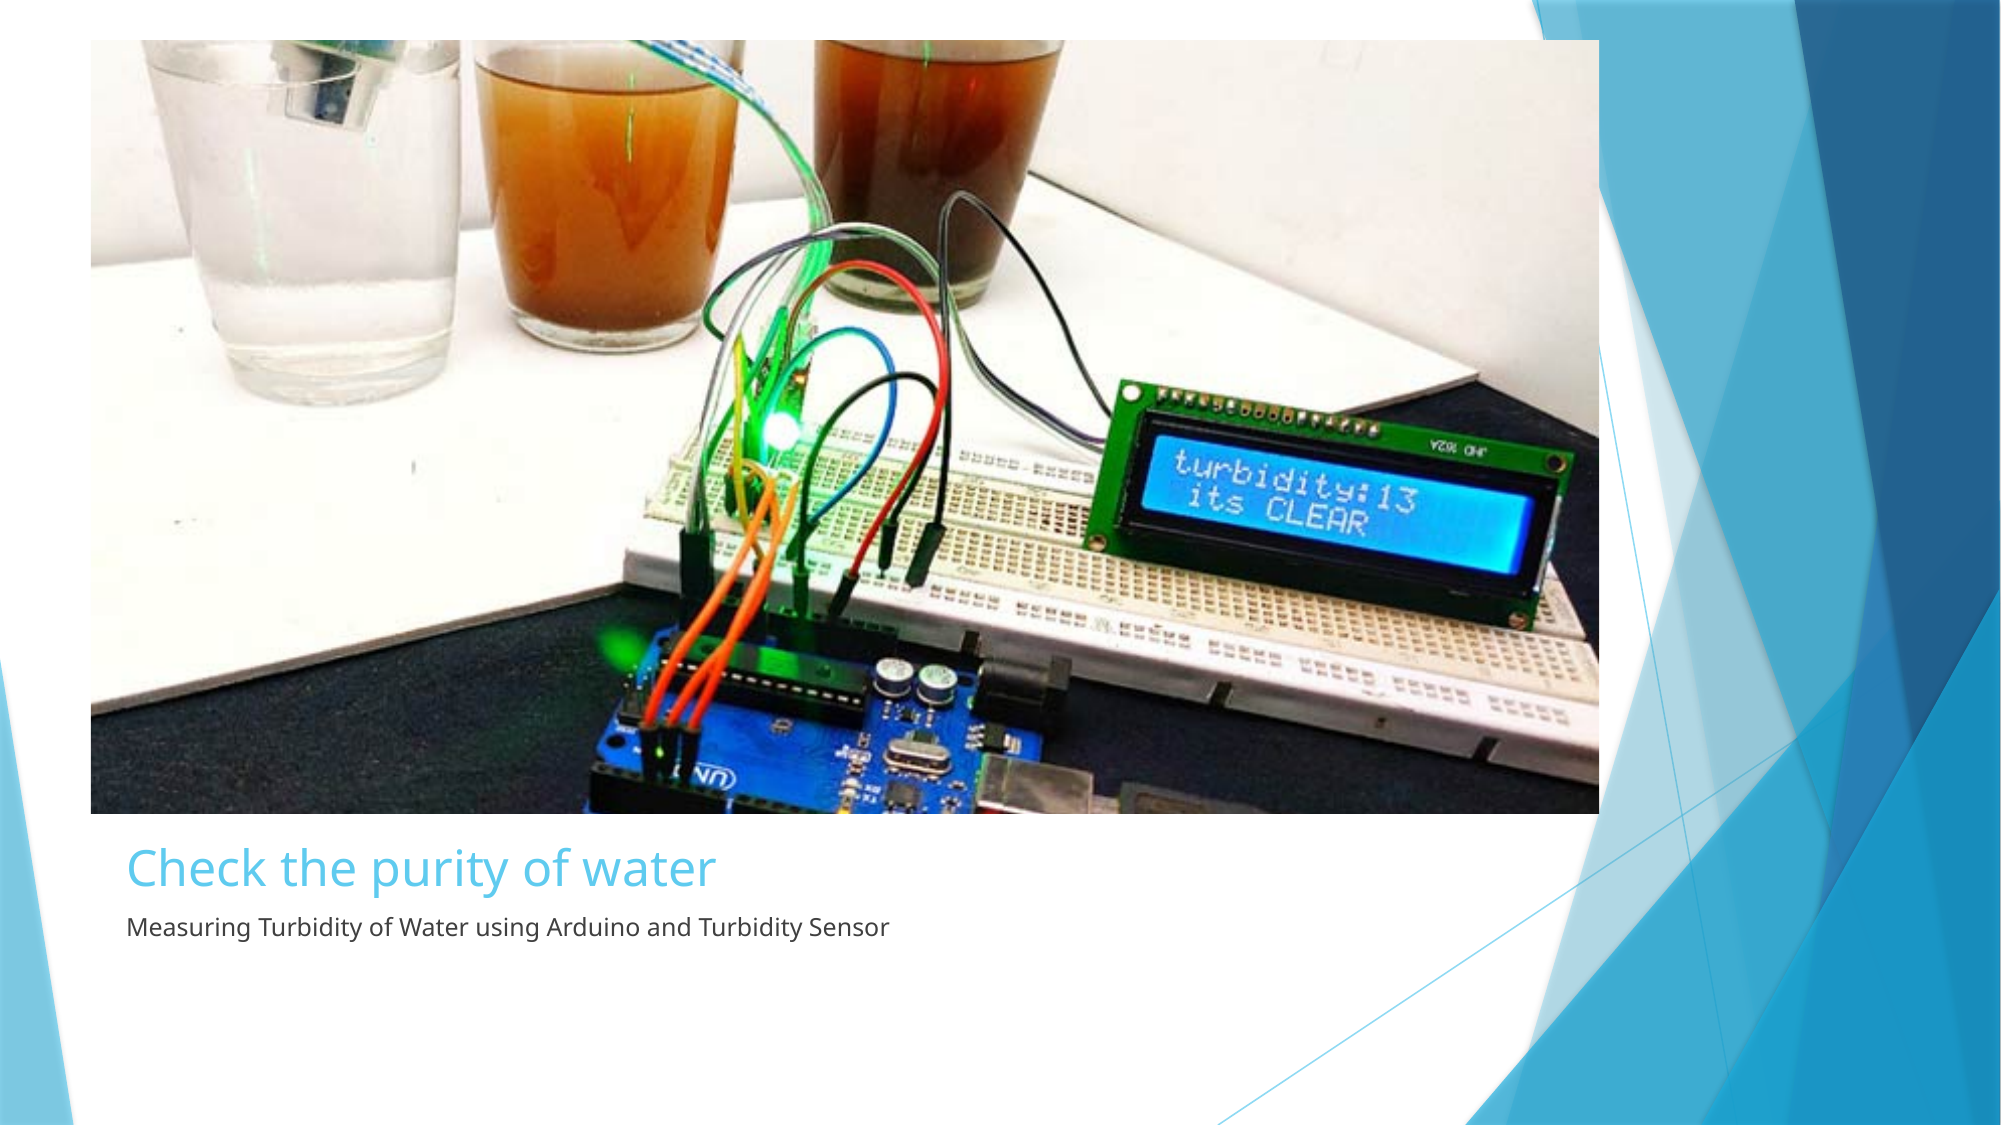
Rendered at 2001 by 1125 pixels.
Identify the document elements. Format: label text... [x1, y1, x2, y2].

picture [90, 39, 1600, 814]
title Check the purity of water [111, 823, 1583, 904]
list Measuring Turbidity of Water using Arduino and Turbidity Sensor [111, 904, 1583, 993]
